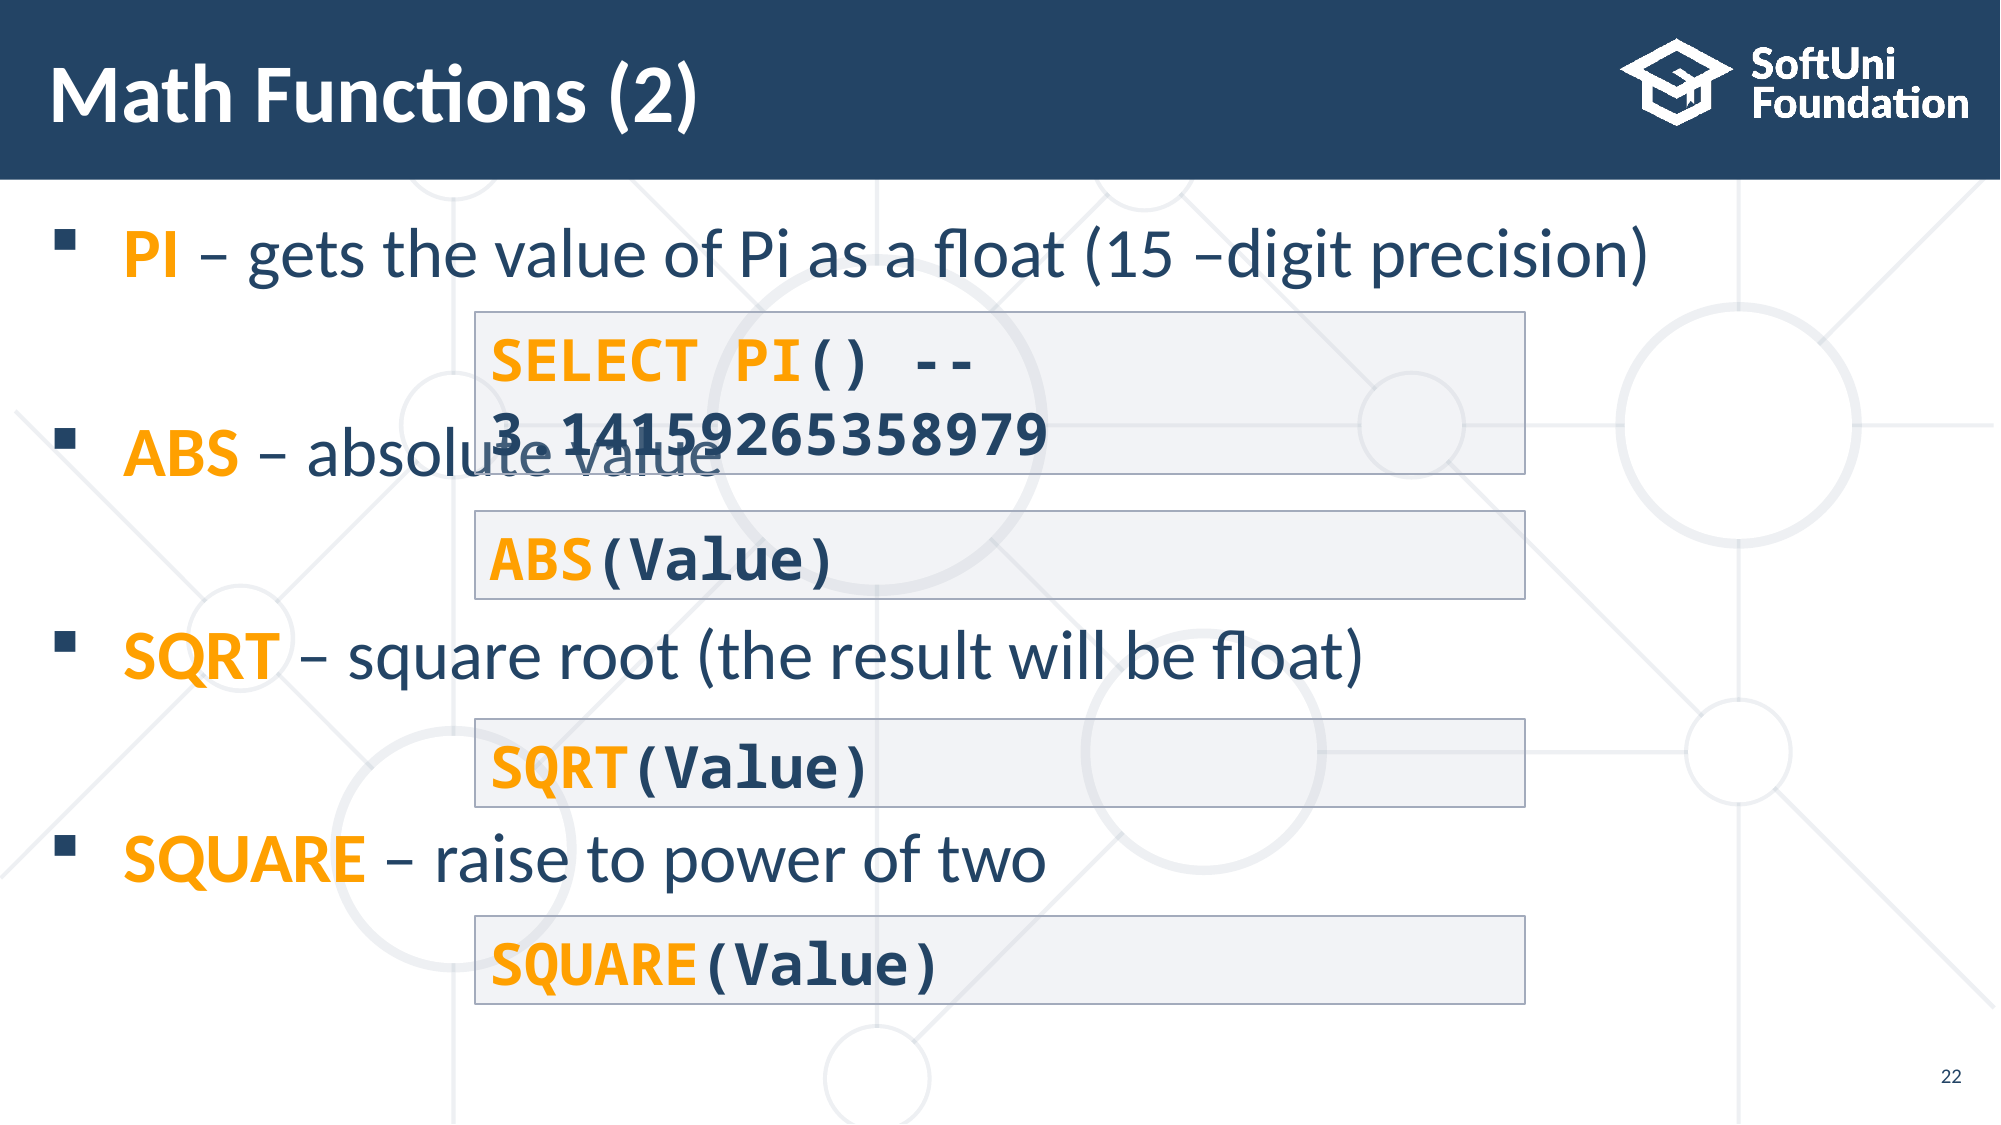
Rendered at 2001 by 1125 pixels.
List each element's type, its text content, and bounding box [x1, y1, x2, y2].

list PI – gets the value of Pi as a float (15 –digit precision) ABS – absolute value SQRT – square root (the result will be float) SQUARE – raise to power of two [31, 196, 1970, 1050]
title Math Functions (2) [31, 16, 1591, 162]
slide_number 22 [1897, 1049, 1968, 1101]
picture [1619, 38, 1968, 126]
text_box SQUARE(Value) [474, 916, 1525, 1005]
text_box SQRT(Value) [474, 718, 1525, 808]
text_box SELECT PI() --3.14159265358979 [474, 312, 1525, 475]
text_box ABS(Value) [474, 511, 1525, 600]
